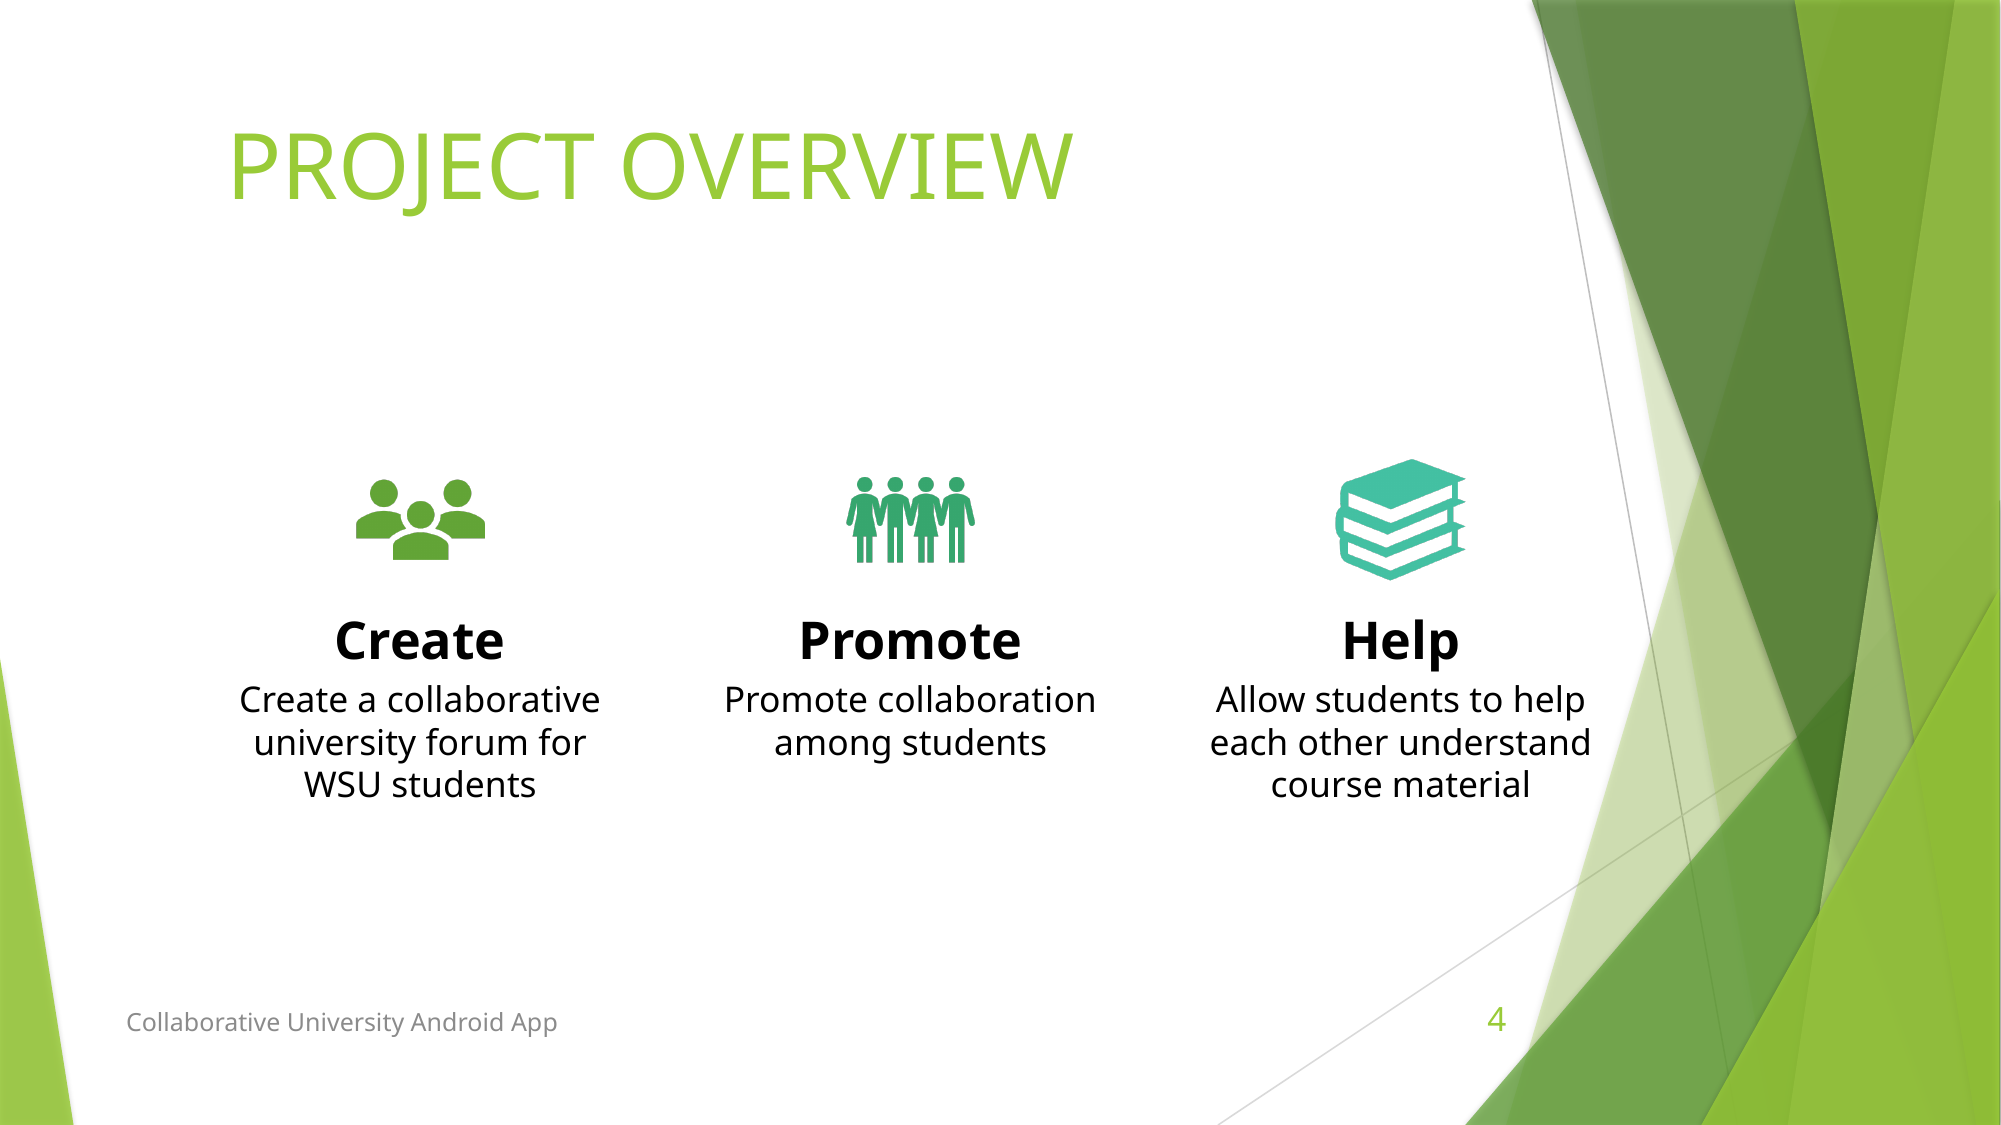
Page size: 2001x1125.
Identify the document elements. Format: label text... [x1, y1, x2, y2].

slide_number 4 [1409, 991, 1522, 1051]
title PROJECT OVERVIEW [211, 99, 1107, 279]
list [210, 279, 1611, 968]
footer Collaborative University Android App [111, 991, 1145, 1051]
